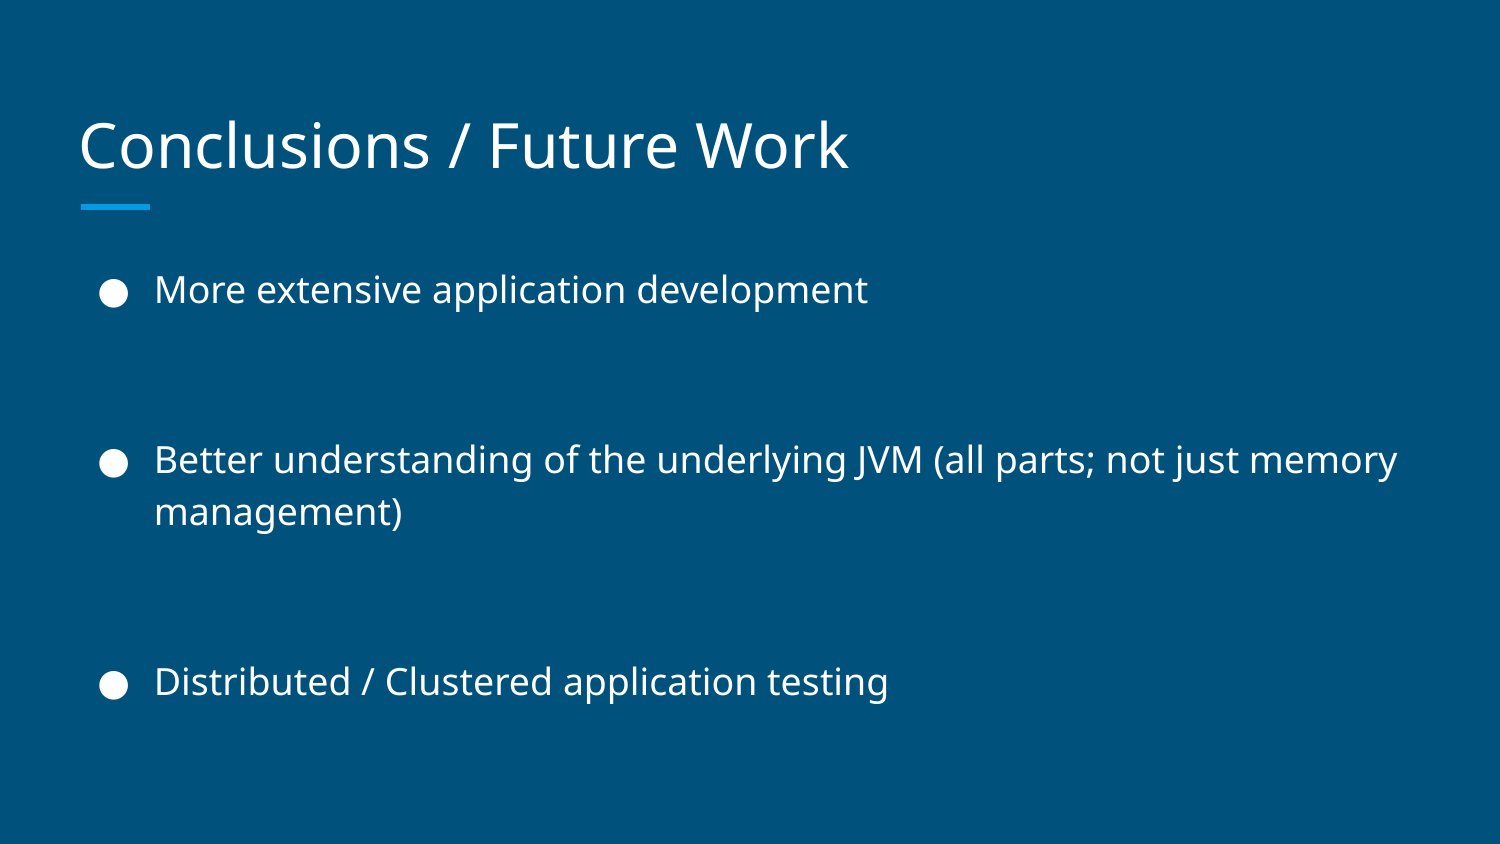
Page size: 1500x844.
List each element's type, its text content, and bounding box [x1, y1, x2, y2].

list More extensive application development Better understanding of the underlying JVM (all parts; not just memory management) Distributed / Clustered application testing [63, 244, 1437, 750]
title Conclusions / Future Work [63, 83, 1437, 196]
